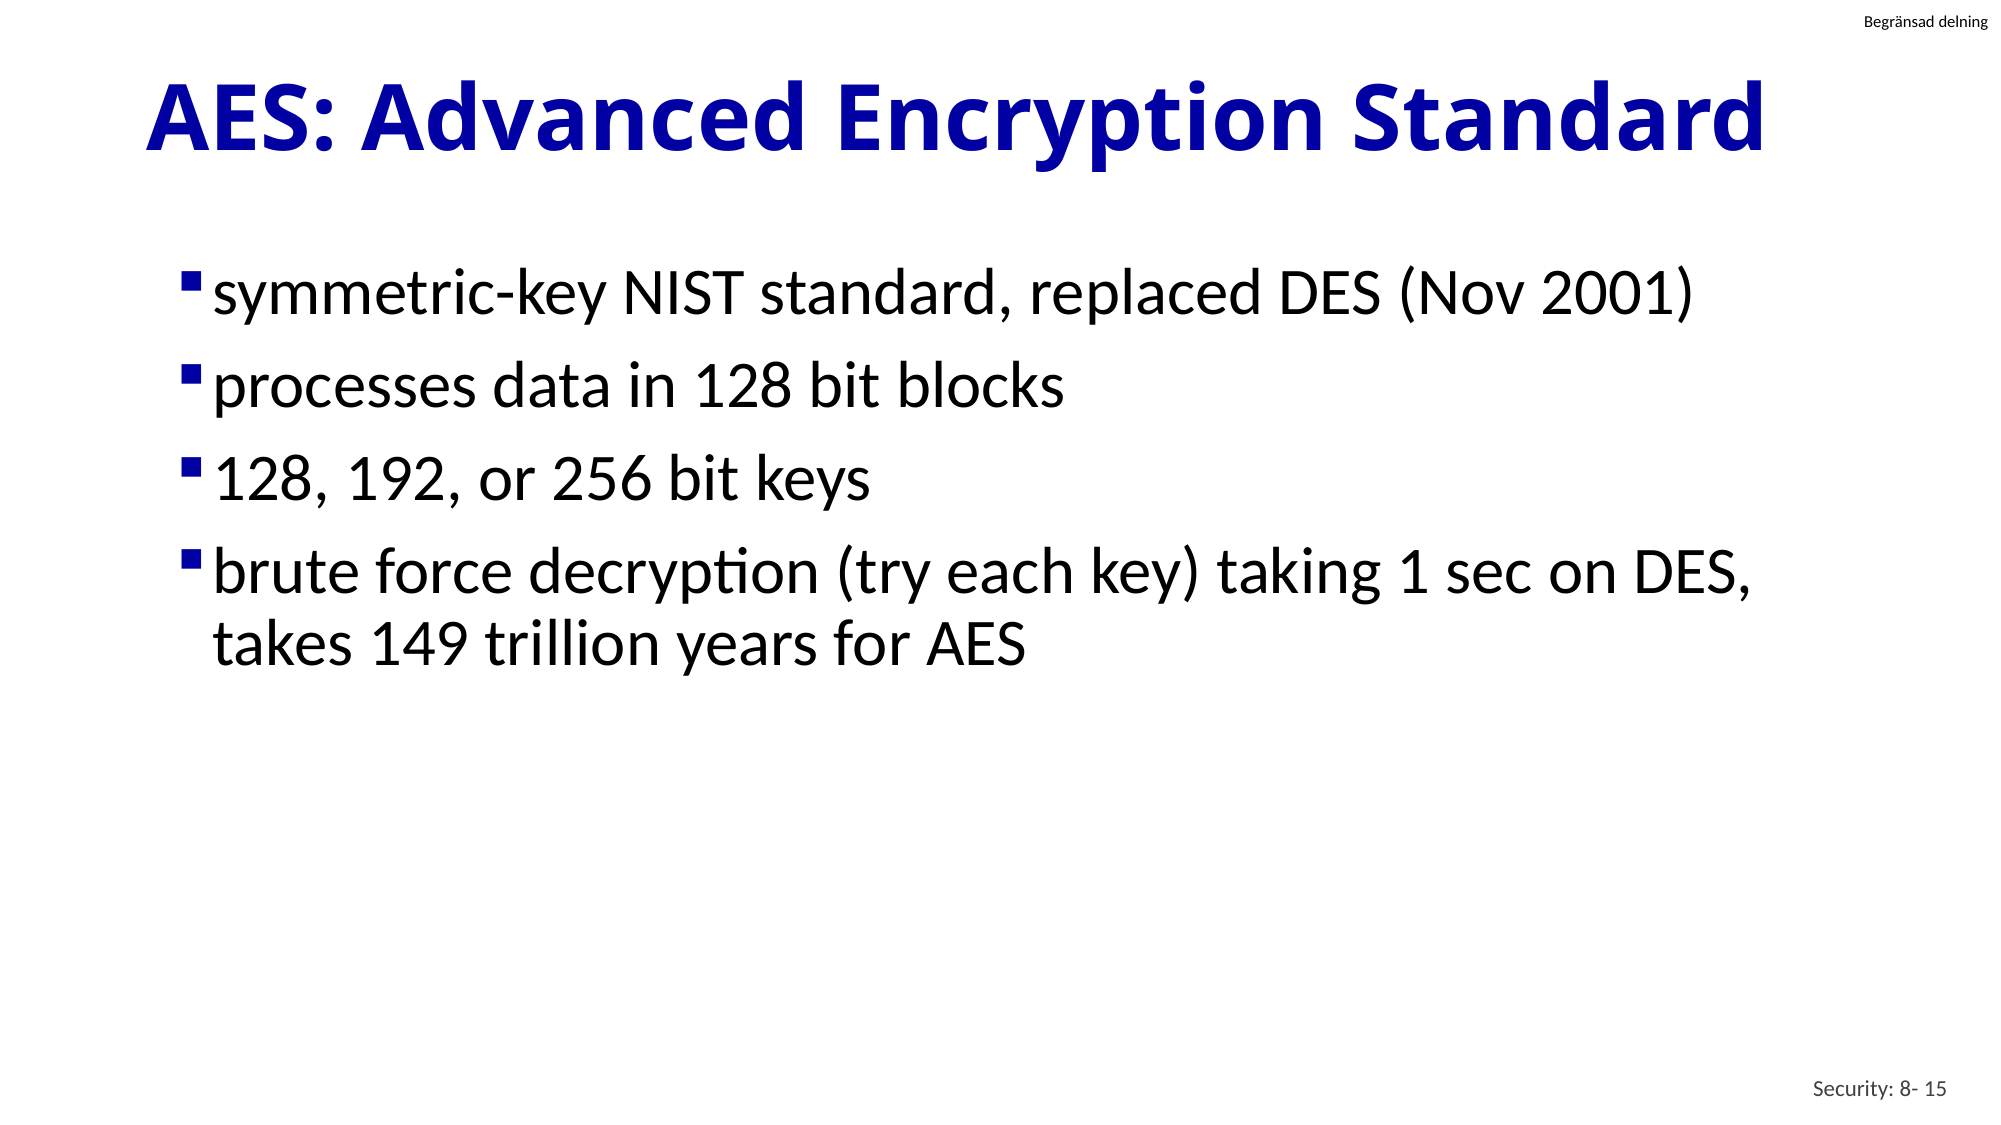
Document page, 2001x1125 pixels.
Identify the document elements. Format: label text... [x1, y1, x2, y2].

slide_number Security: 8- 15 [1512, 1056, 1963, 1117]
title AES: Advanced Encryption Standard [131, 47, 1856, 195]
text_box symmetric-key NIST standard, replaced DES (Nov 2001) processes data in 128 bit blocks 128, 192, or 256 bit keys brute force decryption (try each key) taking 1 sec on DES, takes 149 trillion years for AES [139, 249, 1892, 1013]
